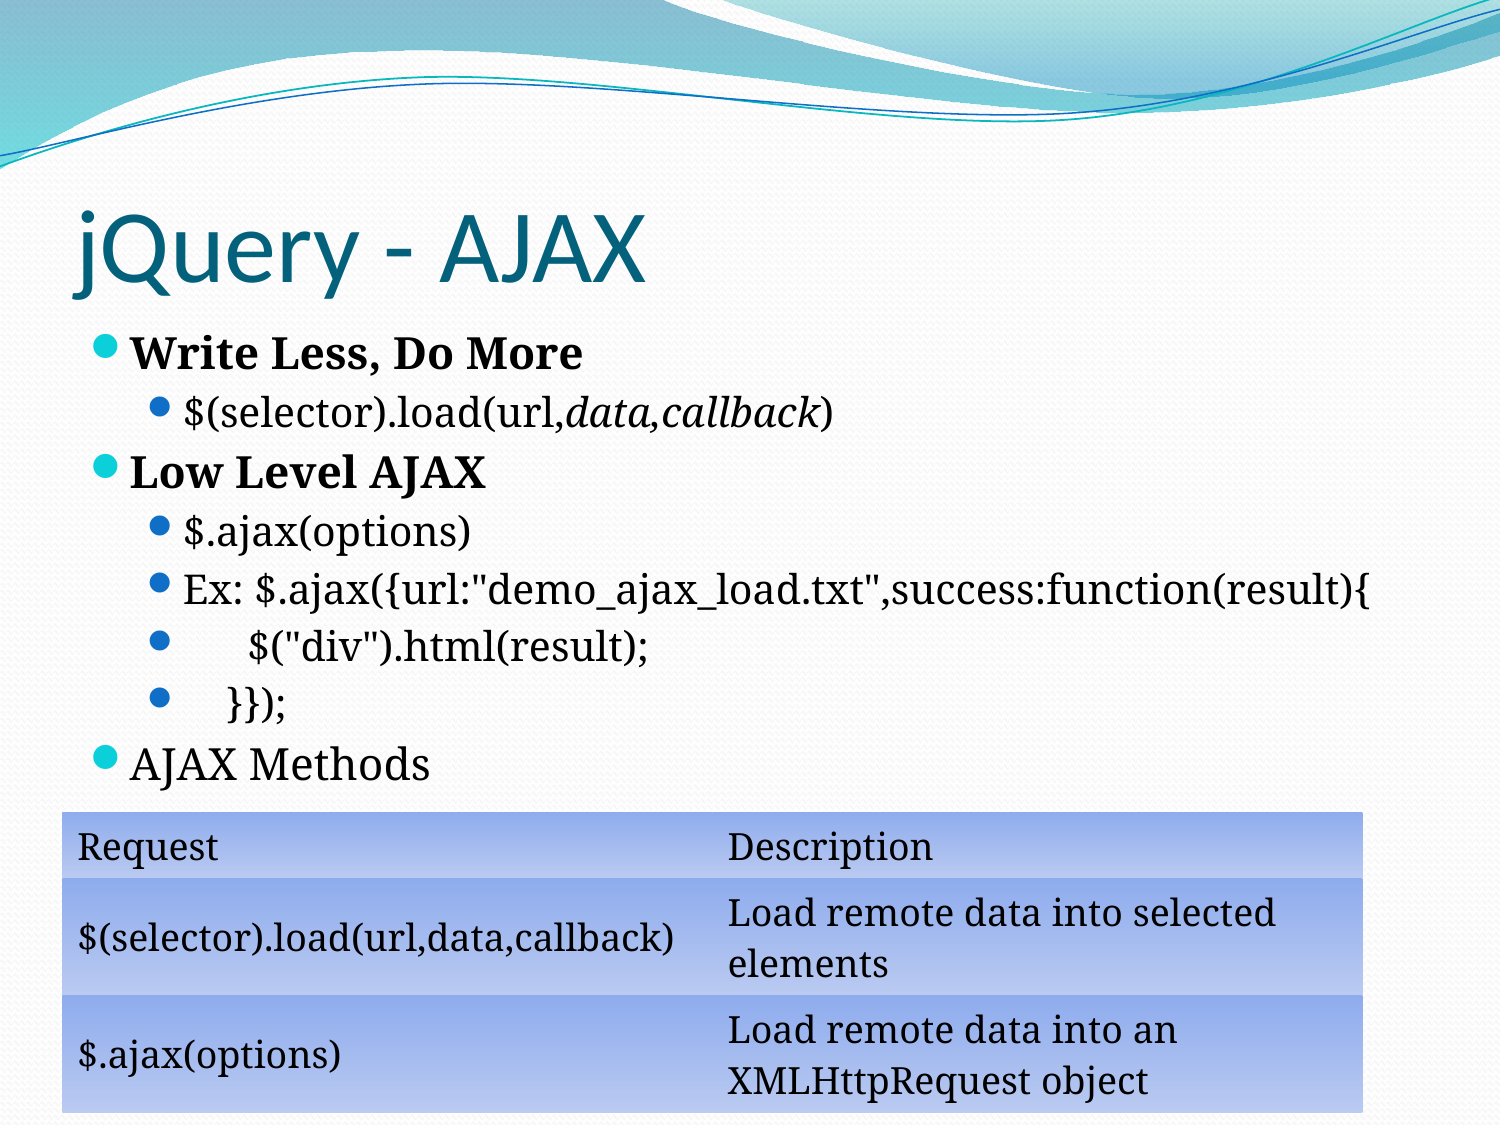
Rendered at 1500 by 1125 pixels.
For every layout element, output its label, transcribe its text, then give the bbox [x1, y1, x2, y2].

table_header Request [62, 812, 712, 879]
table_cell Load remote data into an XMLHttpRequest object [712, 996, 1362, 1113]
table_cell Load remote data into selected elements [712, 879, 1362, 996]
list Write Less, Do More $(selector).load(url,data,callback) Low Level AJAX $.ajax(options) Ex: $.ajax({url:"demo_ajax_load.txt",success:function(result){ $("div").html(result); }}); AJAX Methods [75, 317, 1425, 800]
table_cell $(selector).load(url,data,callback) [62, 879, 712, 996]
title jQuery - AJAX [75, 115, 1425, 303]
table_cell $.ajax(options) [62, 996, 712, 1113]
table_header Description [712, 812, 1362, 879]
